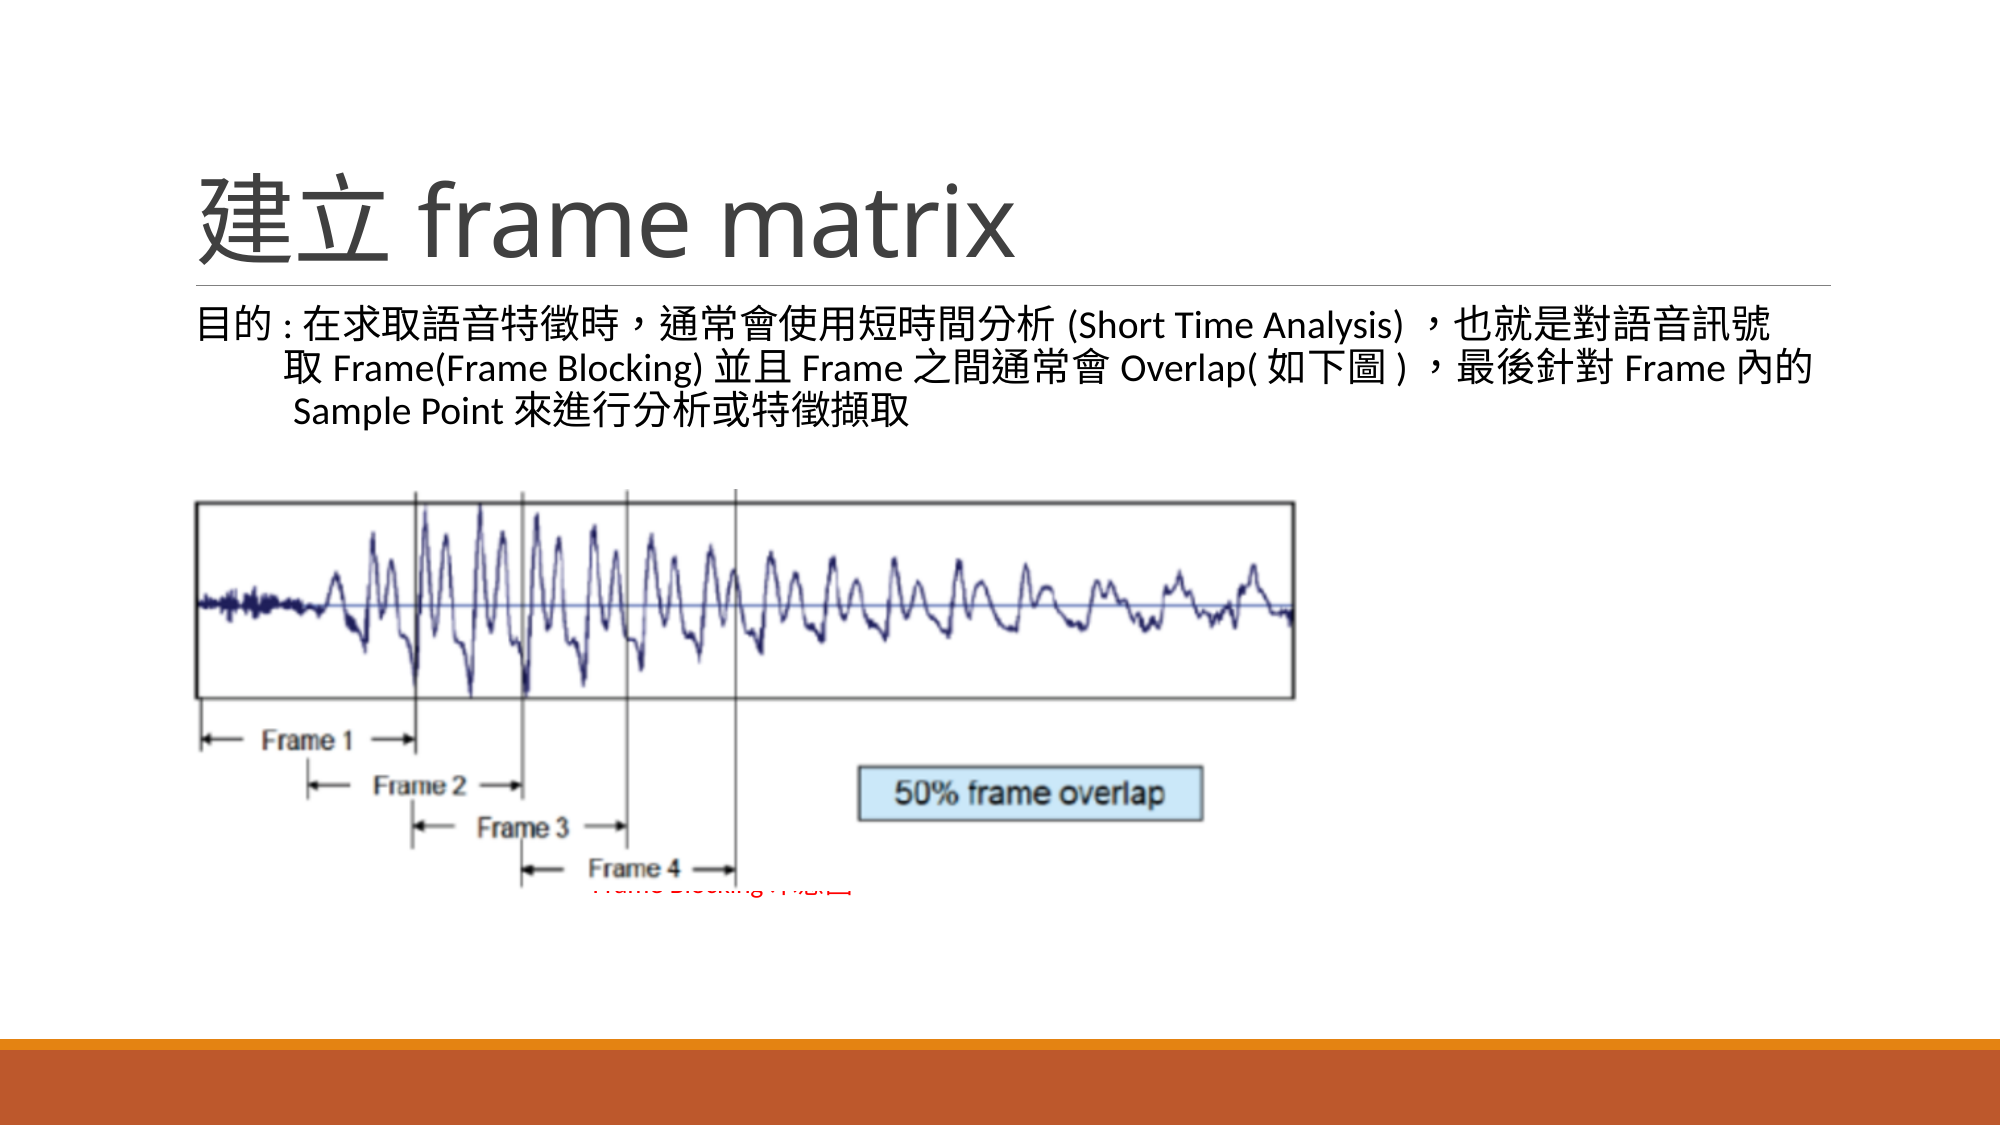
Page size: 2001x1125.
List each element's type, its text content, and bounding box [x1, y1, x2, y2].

title 建立frame matrix [180, 47, 1830, 285]
list 目的:在求取語音特徵時，通常會使用短時間分析(Short Time Analysis)，也就是對語音訊號 取Frame(Frame Blocking)並且Frame之間通常會Overlap(如下圖)，最後針對Frame內的 Sample Point來進行分析或特徵擷取 Frame Blocking示意圖 [180, 297, 1830, 958]
picture [179, 489, 1302, 892]
